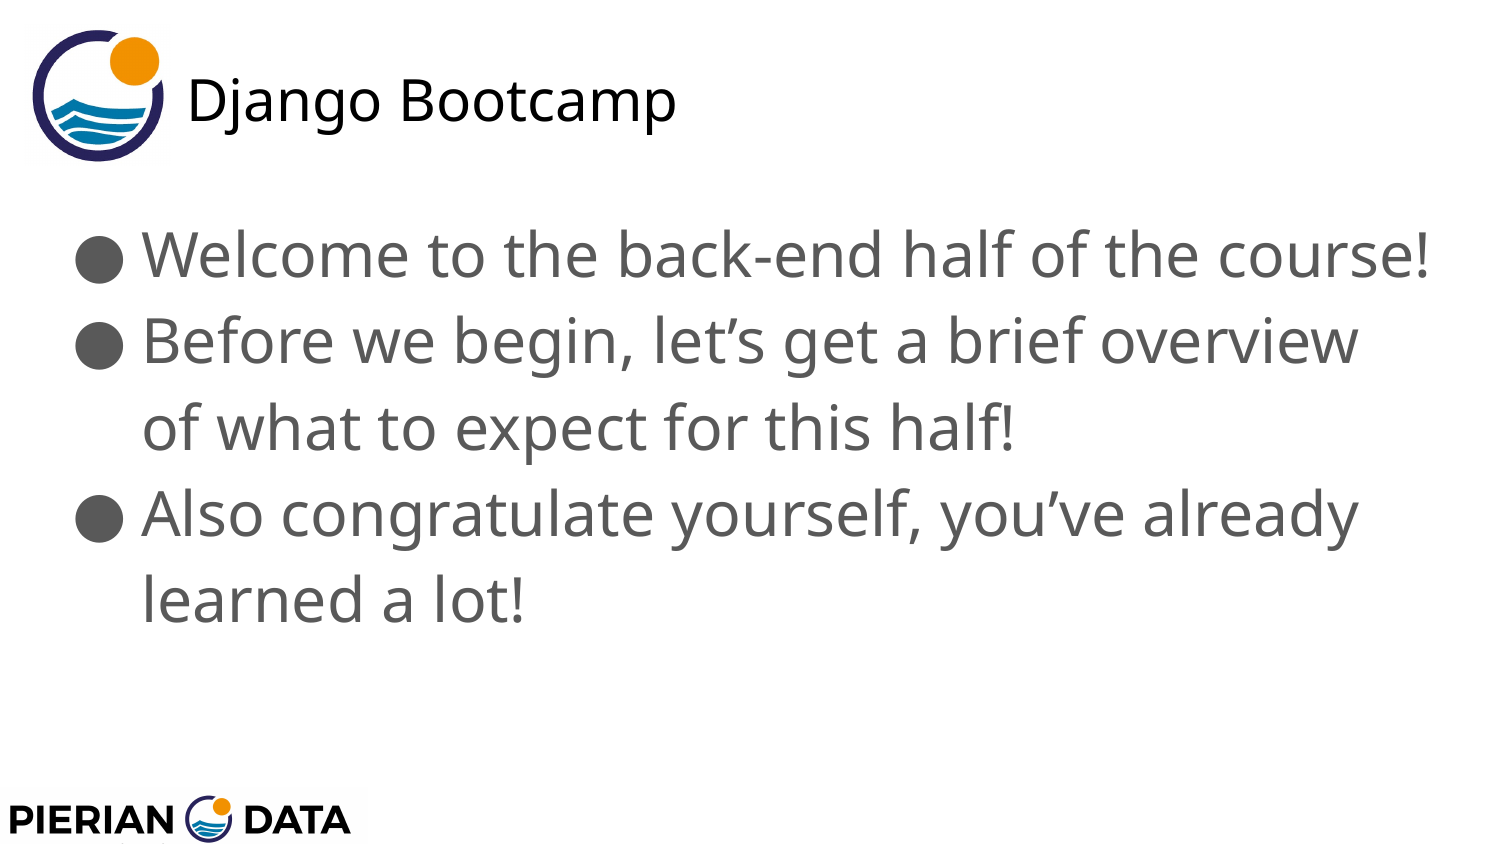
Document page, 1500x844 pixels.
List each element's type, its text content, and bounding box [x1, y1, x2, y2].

picture [0, 787, 368, 844]
list Welcome to the back-end half of the course! Before we begin, let’s get a brief overview of what to expect for this half! Also congratulate yourself, you’ve already learned a lot! [51, 189, 1449, 750]
picture [24, 24, 172, 167]
title Django Bootcamp [176, 48, 1449, 143]
